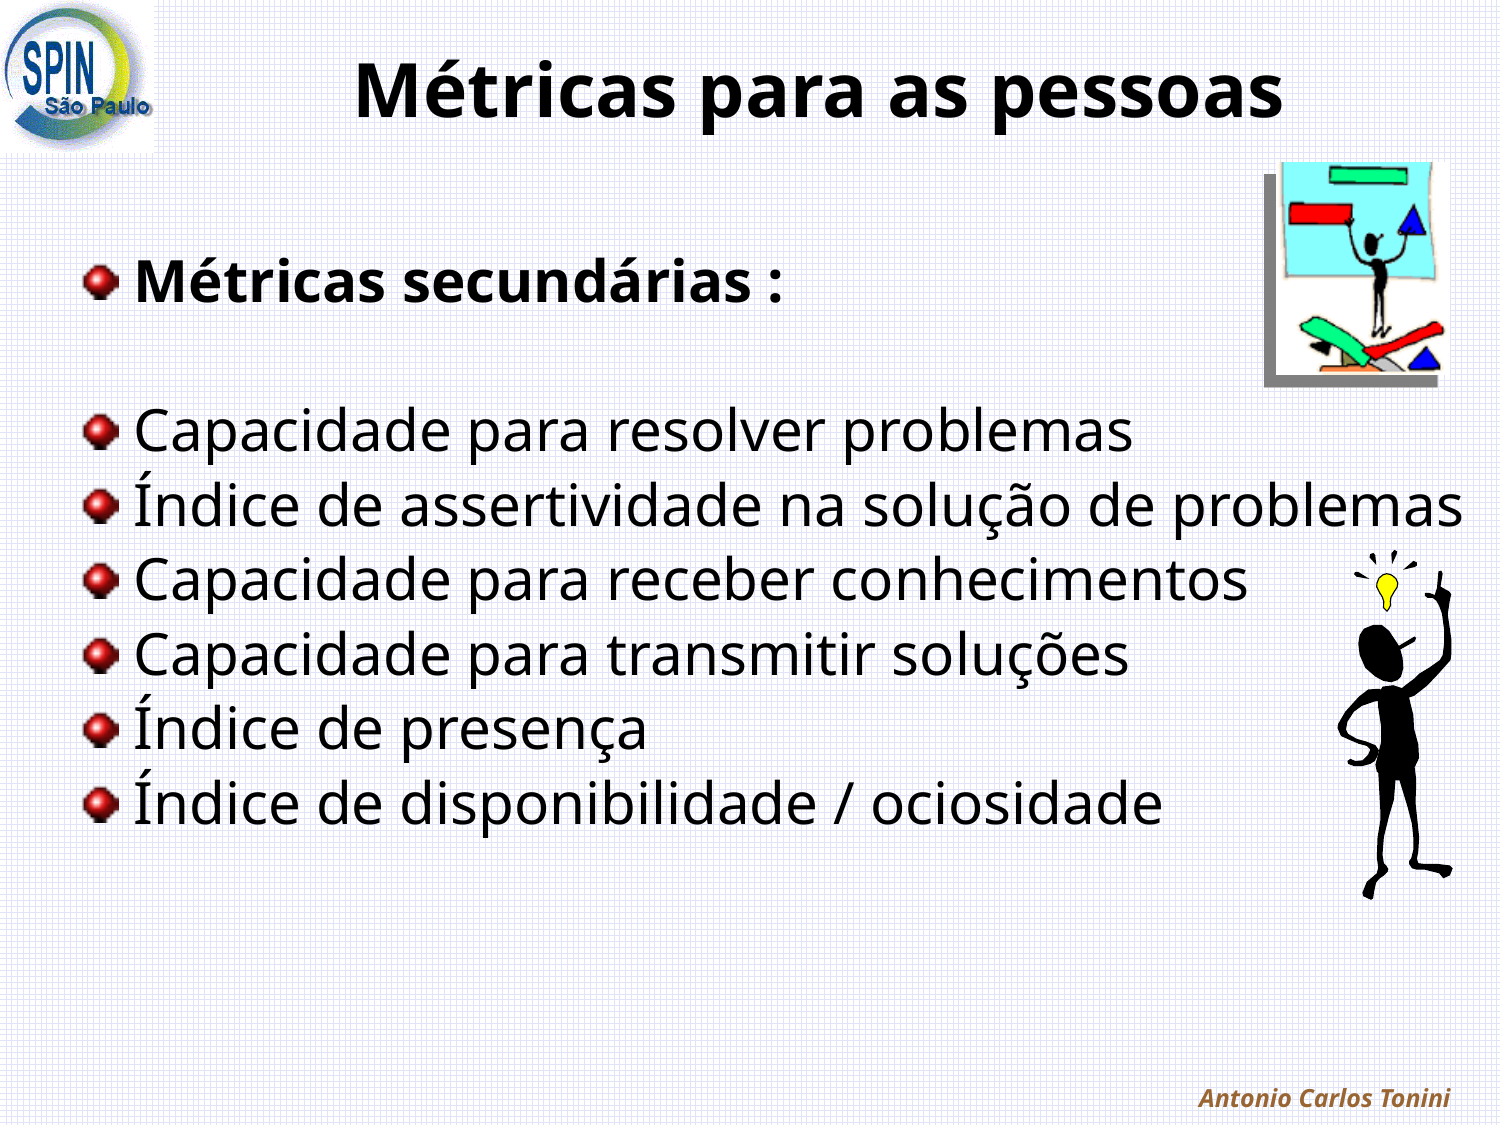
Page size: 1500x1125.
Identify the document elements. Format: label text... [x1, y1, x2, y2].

title Métricas para as pessoas [162, 24, 1475, 150]
picture [1337, 549, 1454, 901]
footer Antonio Carlos Tonini [1125, 1074, 1500, 1125]
picture [77, 707, 119, 748]
picture [77, 632, 119, 674]
picture [77, 483, 119, 524]
list Métricas secundárias : Capacidade para resolver problemas Índice de assertividade na solução de problemas Capacidade para receber conhecimentos Capacidade para transmitir soluções Índice de presença Índice de disponibilidade / ociosidade [62, 162, 1500, 988]
picture [77, 781, 119, 823]
picture [0, 0, 154, 153]
picture [77, 259, 119, 300]
picture [77, 557, 119, 599]
picture [1276, 162, 1451, 376]
picture [77, 408, 119, 450]
